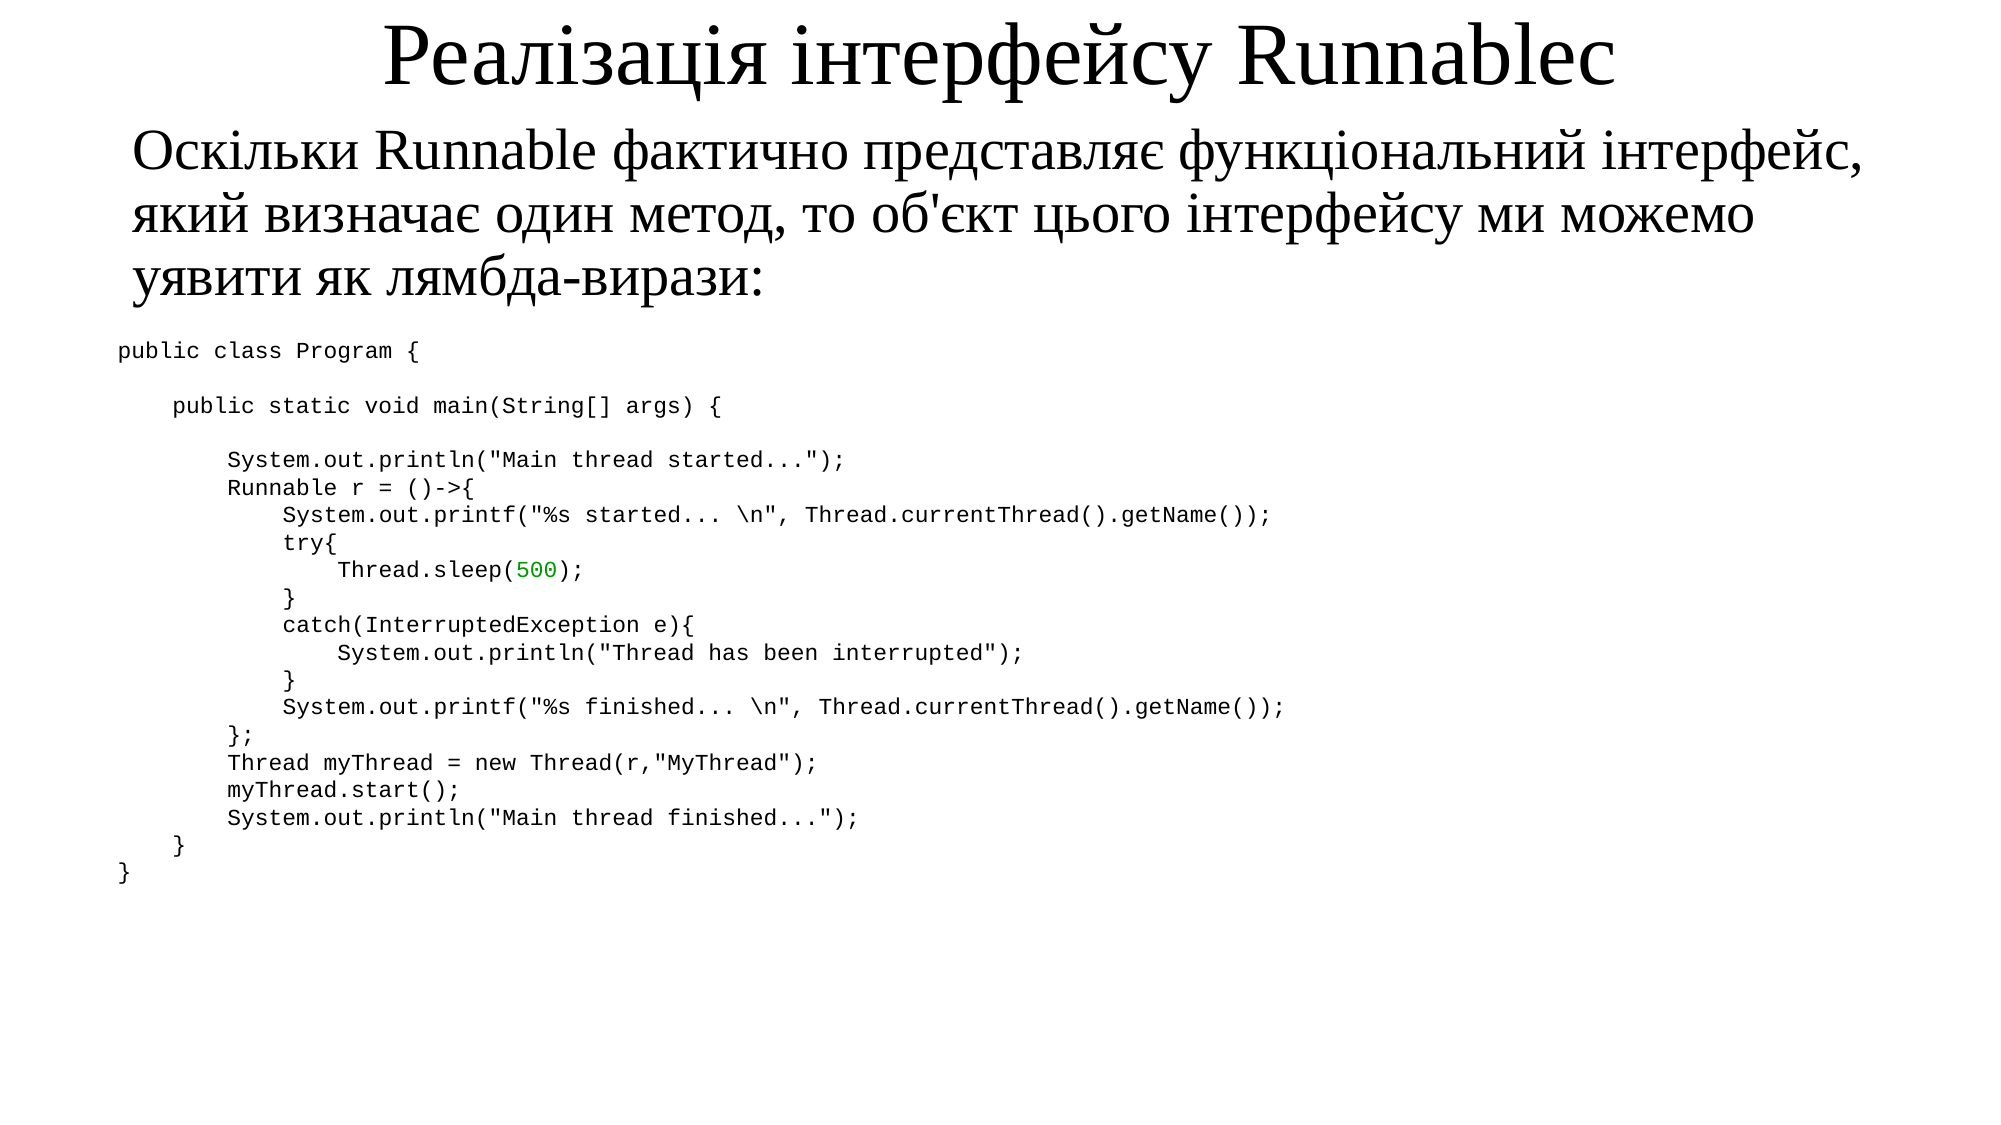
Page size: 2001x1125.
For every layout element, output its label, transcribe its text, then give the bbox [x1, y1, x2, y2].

list Оскільки Runnable фактично представляє функціональний інтерфейс, який визначає один метод, то об'єкт цього інтерфейсу ми можемо уявити як лямбда-вирази: [117, 112, 1885, 335]
text_box Реалізація інтерфейсу Runnableс [0, 0, 2000, 112]
text_box public class Program { public static void main(String[] args) { System.out.println("Main thread started..."); Runnable r = ()->{ System.out.printf("%s started... \n", Thread.currentThread().getName()); try{ Thread.sleep(500); } catch(InterruptedException e){ System.out.println("Thread has been interrupted"); } System.out.printf("%s finished... \n", Thread.currentThread().getName()); }; Thread myThread = new Thread(r,"MyThread"); myThread.start(); System.out.println("Main thread finished..."); } } [117, 335, 1955, 885]
